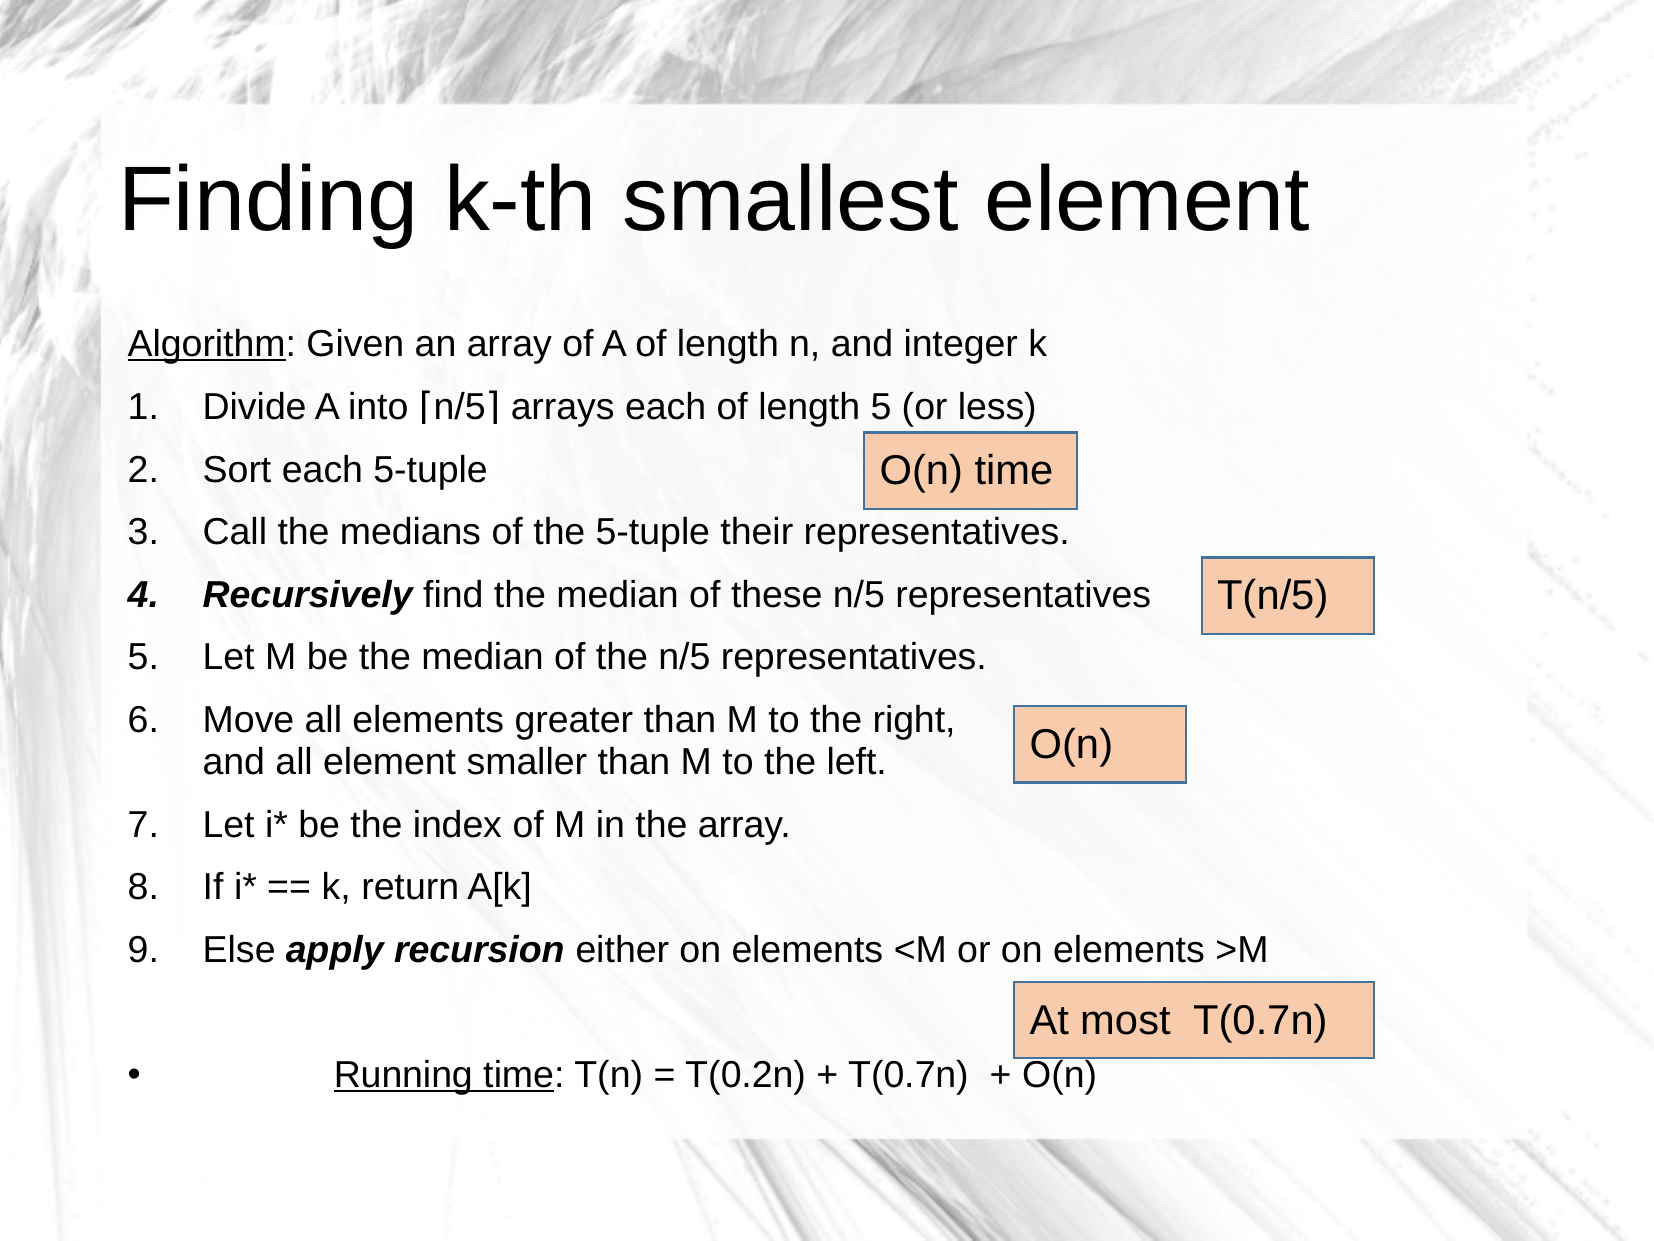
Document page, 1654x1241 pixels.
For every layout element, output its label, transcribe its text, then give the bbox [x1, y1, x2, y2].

text_box O(n) time [864, 432, 1077, 509]
text_box T(n/5) [1201, 557, 1374, 634]
list Algorithm: Given an array of A of length n, and integer k Divide A into ⌈n/5⌉ arrays each of length 5 (or less) Sort each 5-tuple Call the medians of the 5-tuple their representatives. Recursively find the median of these n/5 representatives Let M be the median of the n/5 representatives. Move all elements greater than M to the right, and all element smaller than M to the left. Let i* be the index of M in the array. If i* == k, return A[k] Else apply recursion either on elements <M or on elements >M Running time: T(n) = T(0.2n) + T(0.7n) + O(n) [118, 319, 1571, 1109]
text_box O(n) [1014, 706, 1187, 783]
text_box At most T(0.7n) [1014, 981, 1374, 1059]
title Finding k-th smallest element [118, 93, 1506, 299]
picture [0, 0, 1654, 1241]
